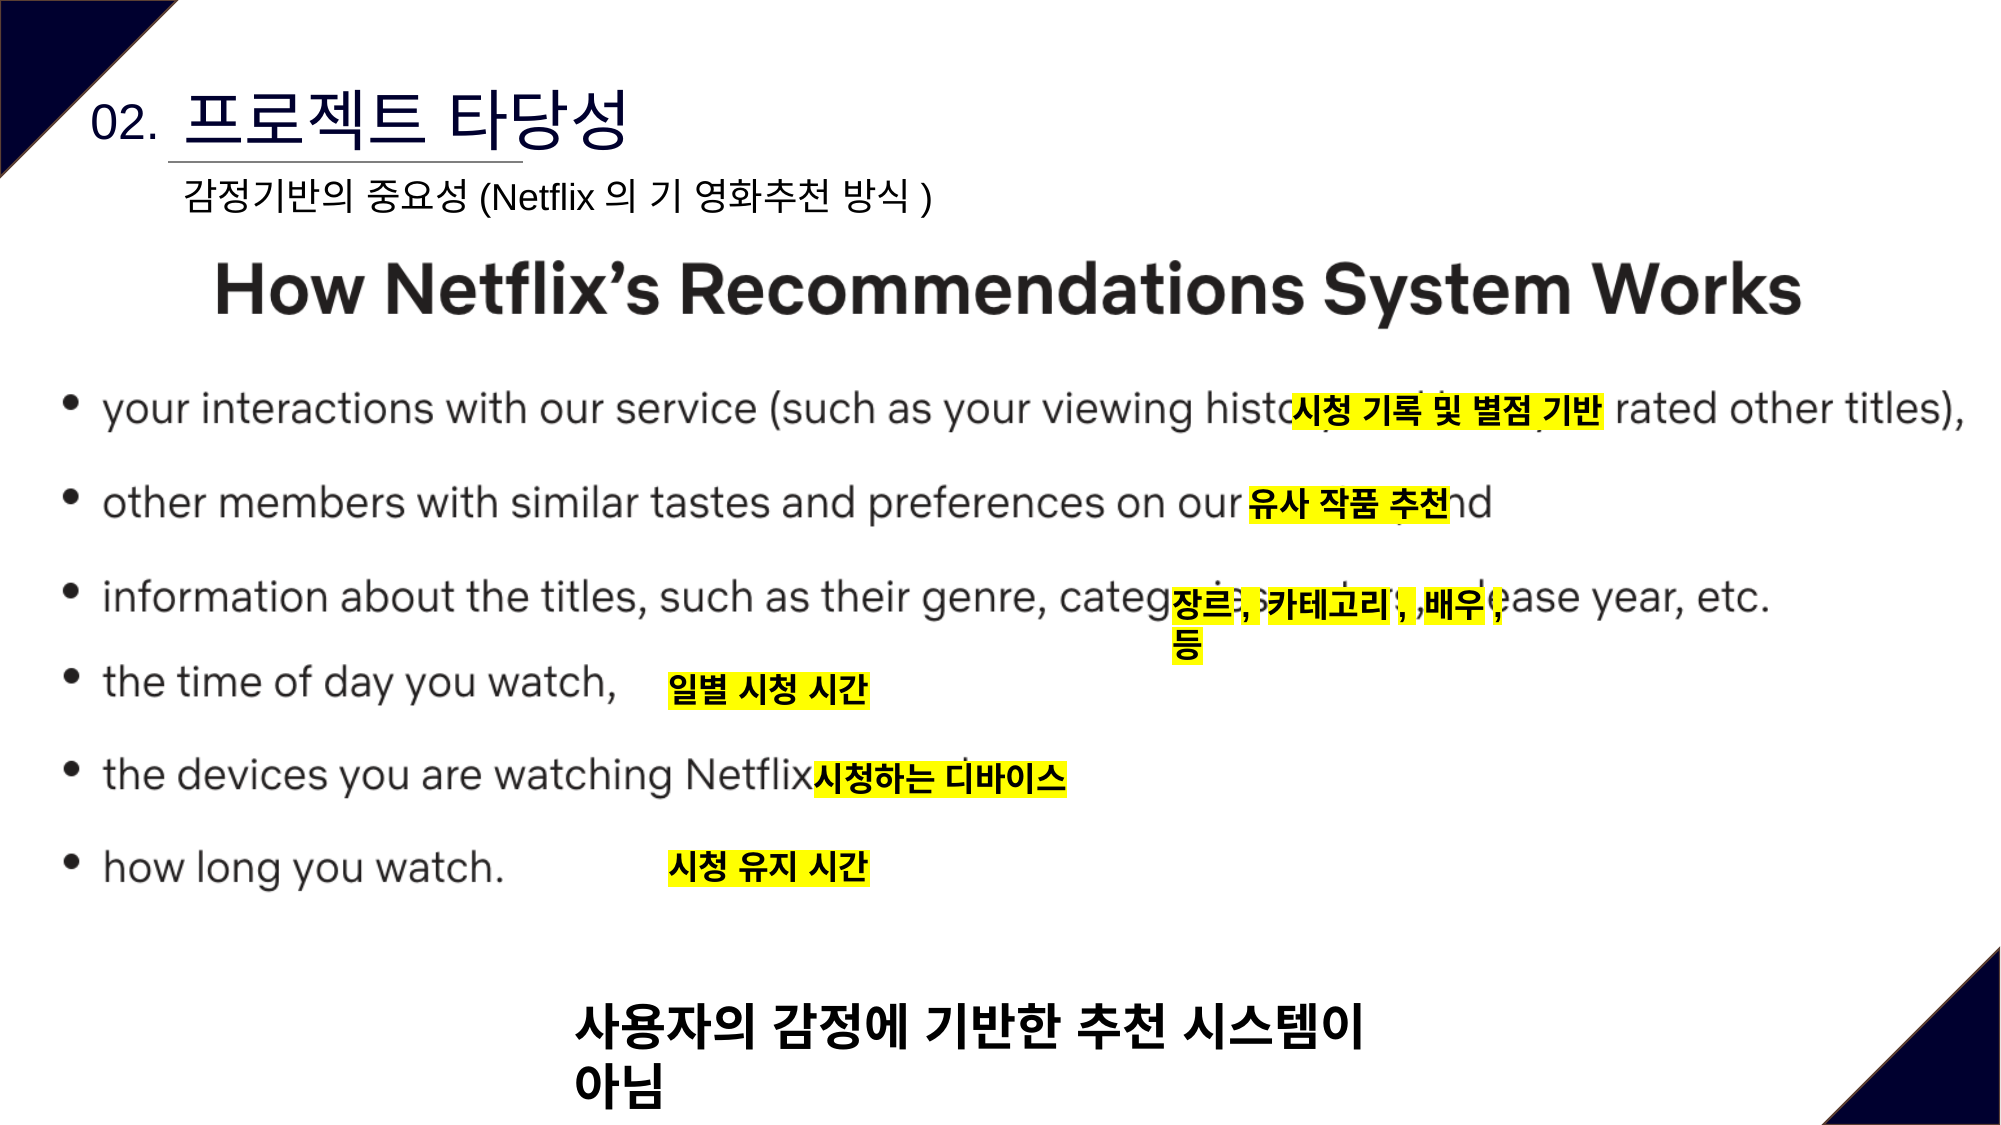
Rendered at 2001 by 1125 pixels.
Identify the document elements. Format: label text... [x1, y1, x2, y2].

picture [182, 234, 1817, 339]
text_box 감정기반의 중요성(Netflix의 기 영화추천 방식) [168, 165, 1000, 228]
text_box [24, 363, 1976, 896]
text_box 프로젝트 타당성 [168, 71, 1000, 165]
text_box 사용자의 감정에 기반한 추천 시스템이 아님 [559, 980, 1441, 1049]
text_box 02. [74, 81, 176, 158]
